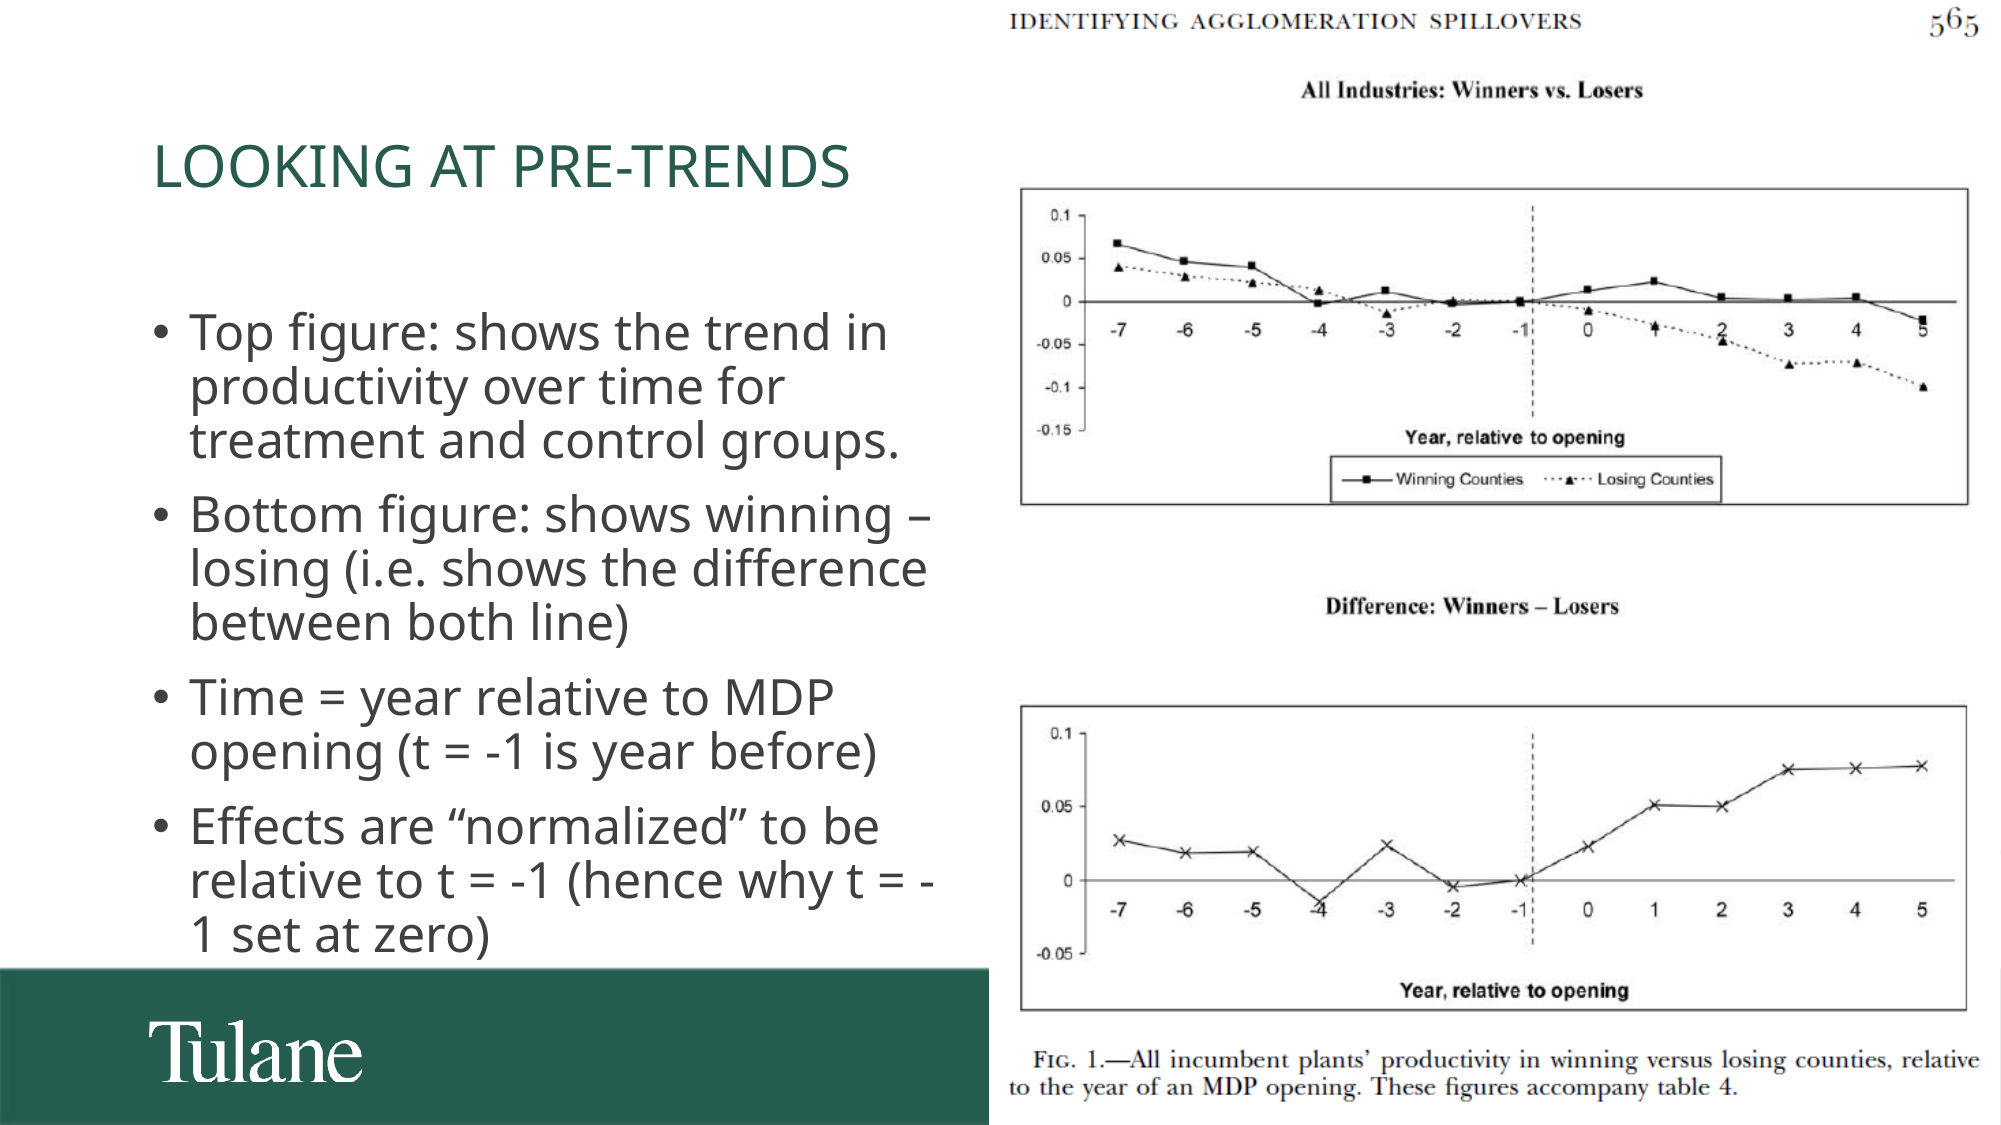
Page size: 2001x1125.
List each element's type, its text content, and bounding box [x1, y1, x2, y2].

picture [0, 0, 2001, 1125]
list Top figure: shows the trend in productivity over time for treatment and control groups. Bottom figure: shows winning – losing (i.e. shows the difference between both line) Time = year relative to MDP opening (t = -1 is year before) Effects are “normalized” to be relative to t = -1 (hence why t = -1 set at zero) [137, 299, 956, 1014]
title Looking at pre-trends [137, 59, 989, 278]
